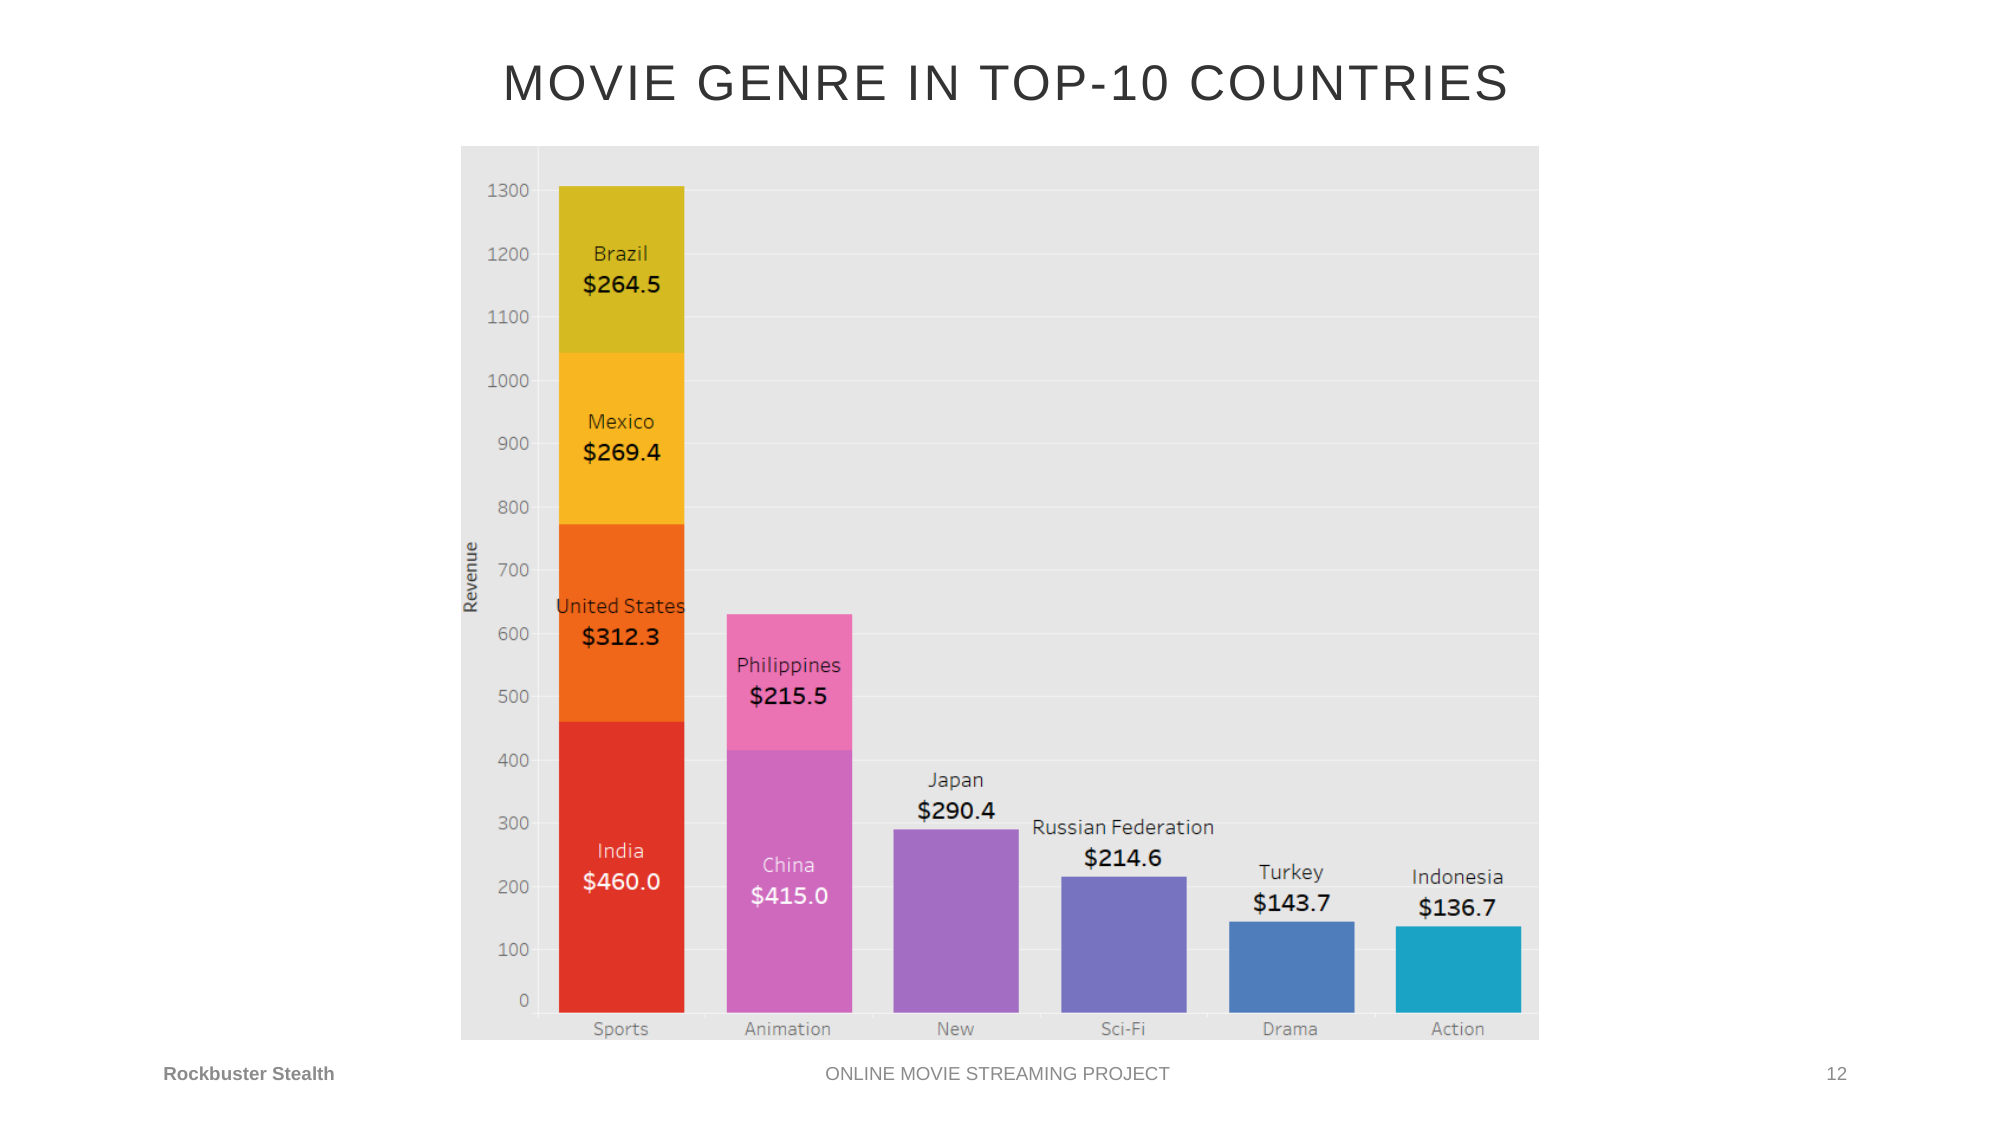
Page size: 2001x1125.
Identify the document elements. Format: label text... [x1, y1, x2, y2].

slide_number 12 [1412, 1042, 1863, 1103]
picture [461, 146, 1539, 1040]
slide_number Rockbuster Stealth [148, 1042, 599, 1103]
title Movie genre in top-10 countries [191, 52, 1821, 116]
footer ONLINE MOVIE STREAMING PROJECT [662, 1042, 1338, 1103]
